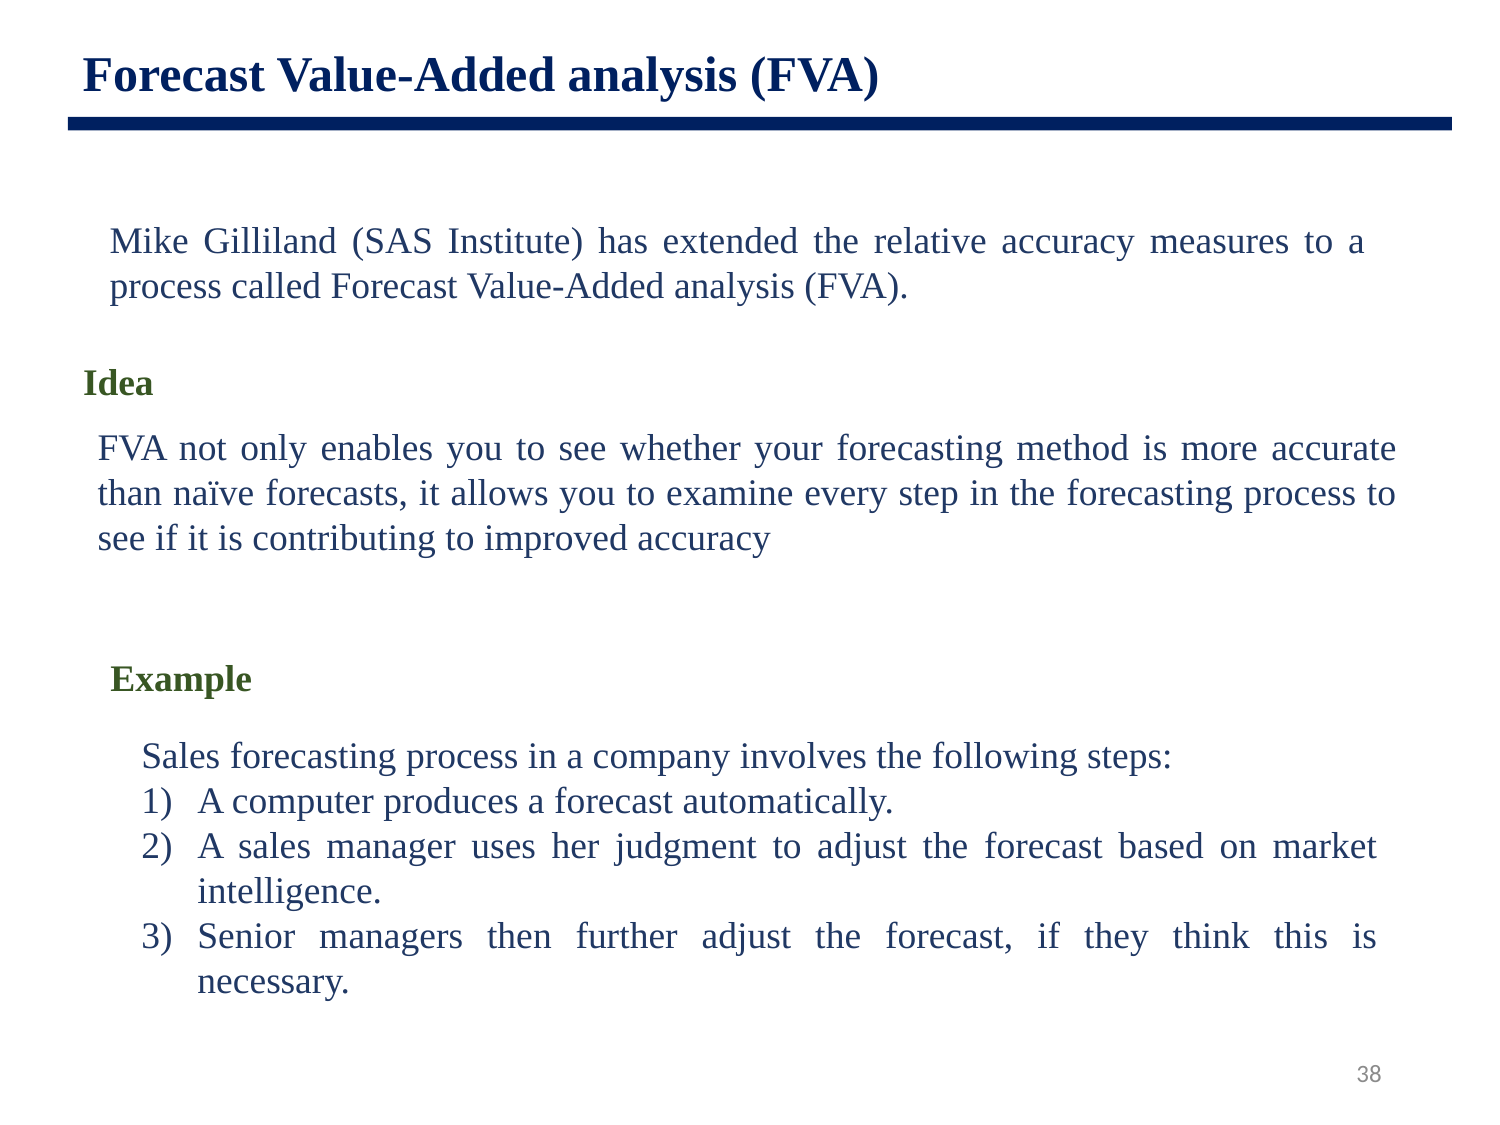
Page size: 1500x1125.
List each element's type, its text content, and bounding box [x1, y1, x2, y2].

text_box Idea [68, 350, 169, 411]
text_box FVA not only enables you to see whether your forecasting method is more accurate than naïve forecasts, it allows you to examine every step in the forecasting process to see if it is contributing to improved accuracy [82, 415, 1413, 566]
slide_number 38 [1059, 1042, 1397, 1103]
text_box [67, 116, 1453, 131]
text_box Forecast Value-Added analysis (FVA) [67, 34, 1198, 109]
text_box Mike Gilliland (SAS Institute) has extended the relative accuracy measures to a process called Forecast Value-Added analysis (FVA). [94, 208, 1382, 314]
text_box Sales forecasting process in a company involves the following steps: A computer produces a forecast automatically. A sales manager uses her judgment to adjust the forecast based on market intelligence. Senior managers then further adjust the forecast, if they think this is necessary. [126, 723, 1394, 1009]
text_box Example [95, 646, 268, 707]
